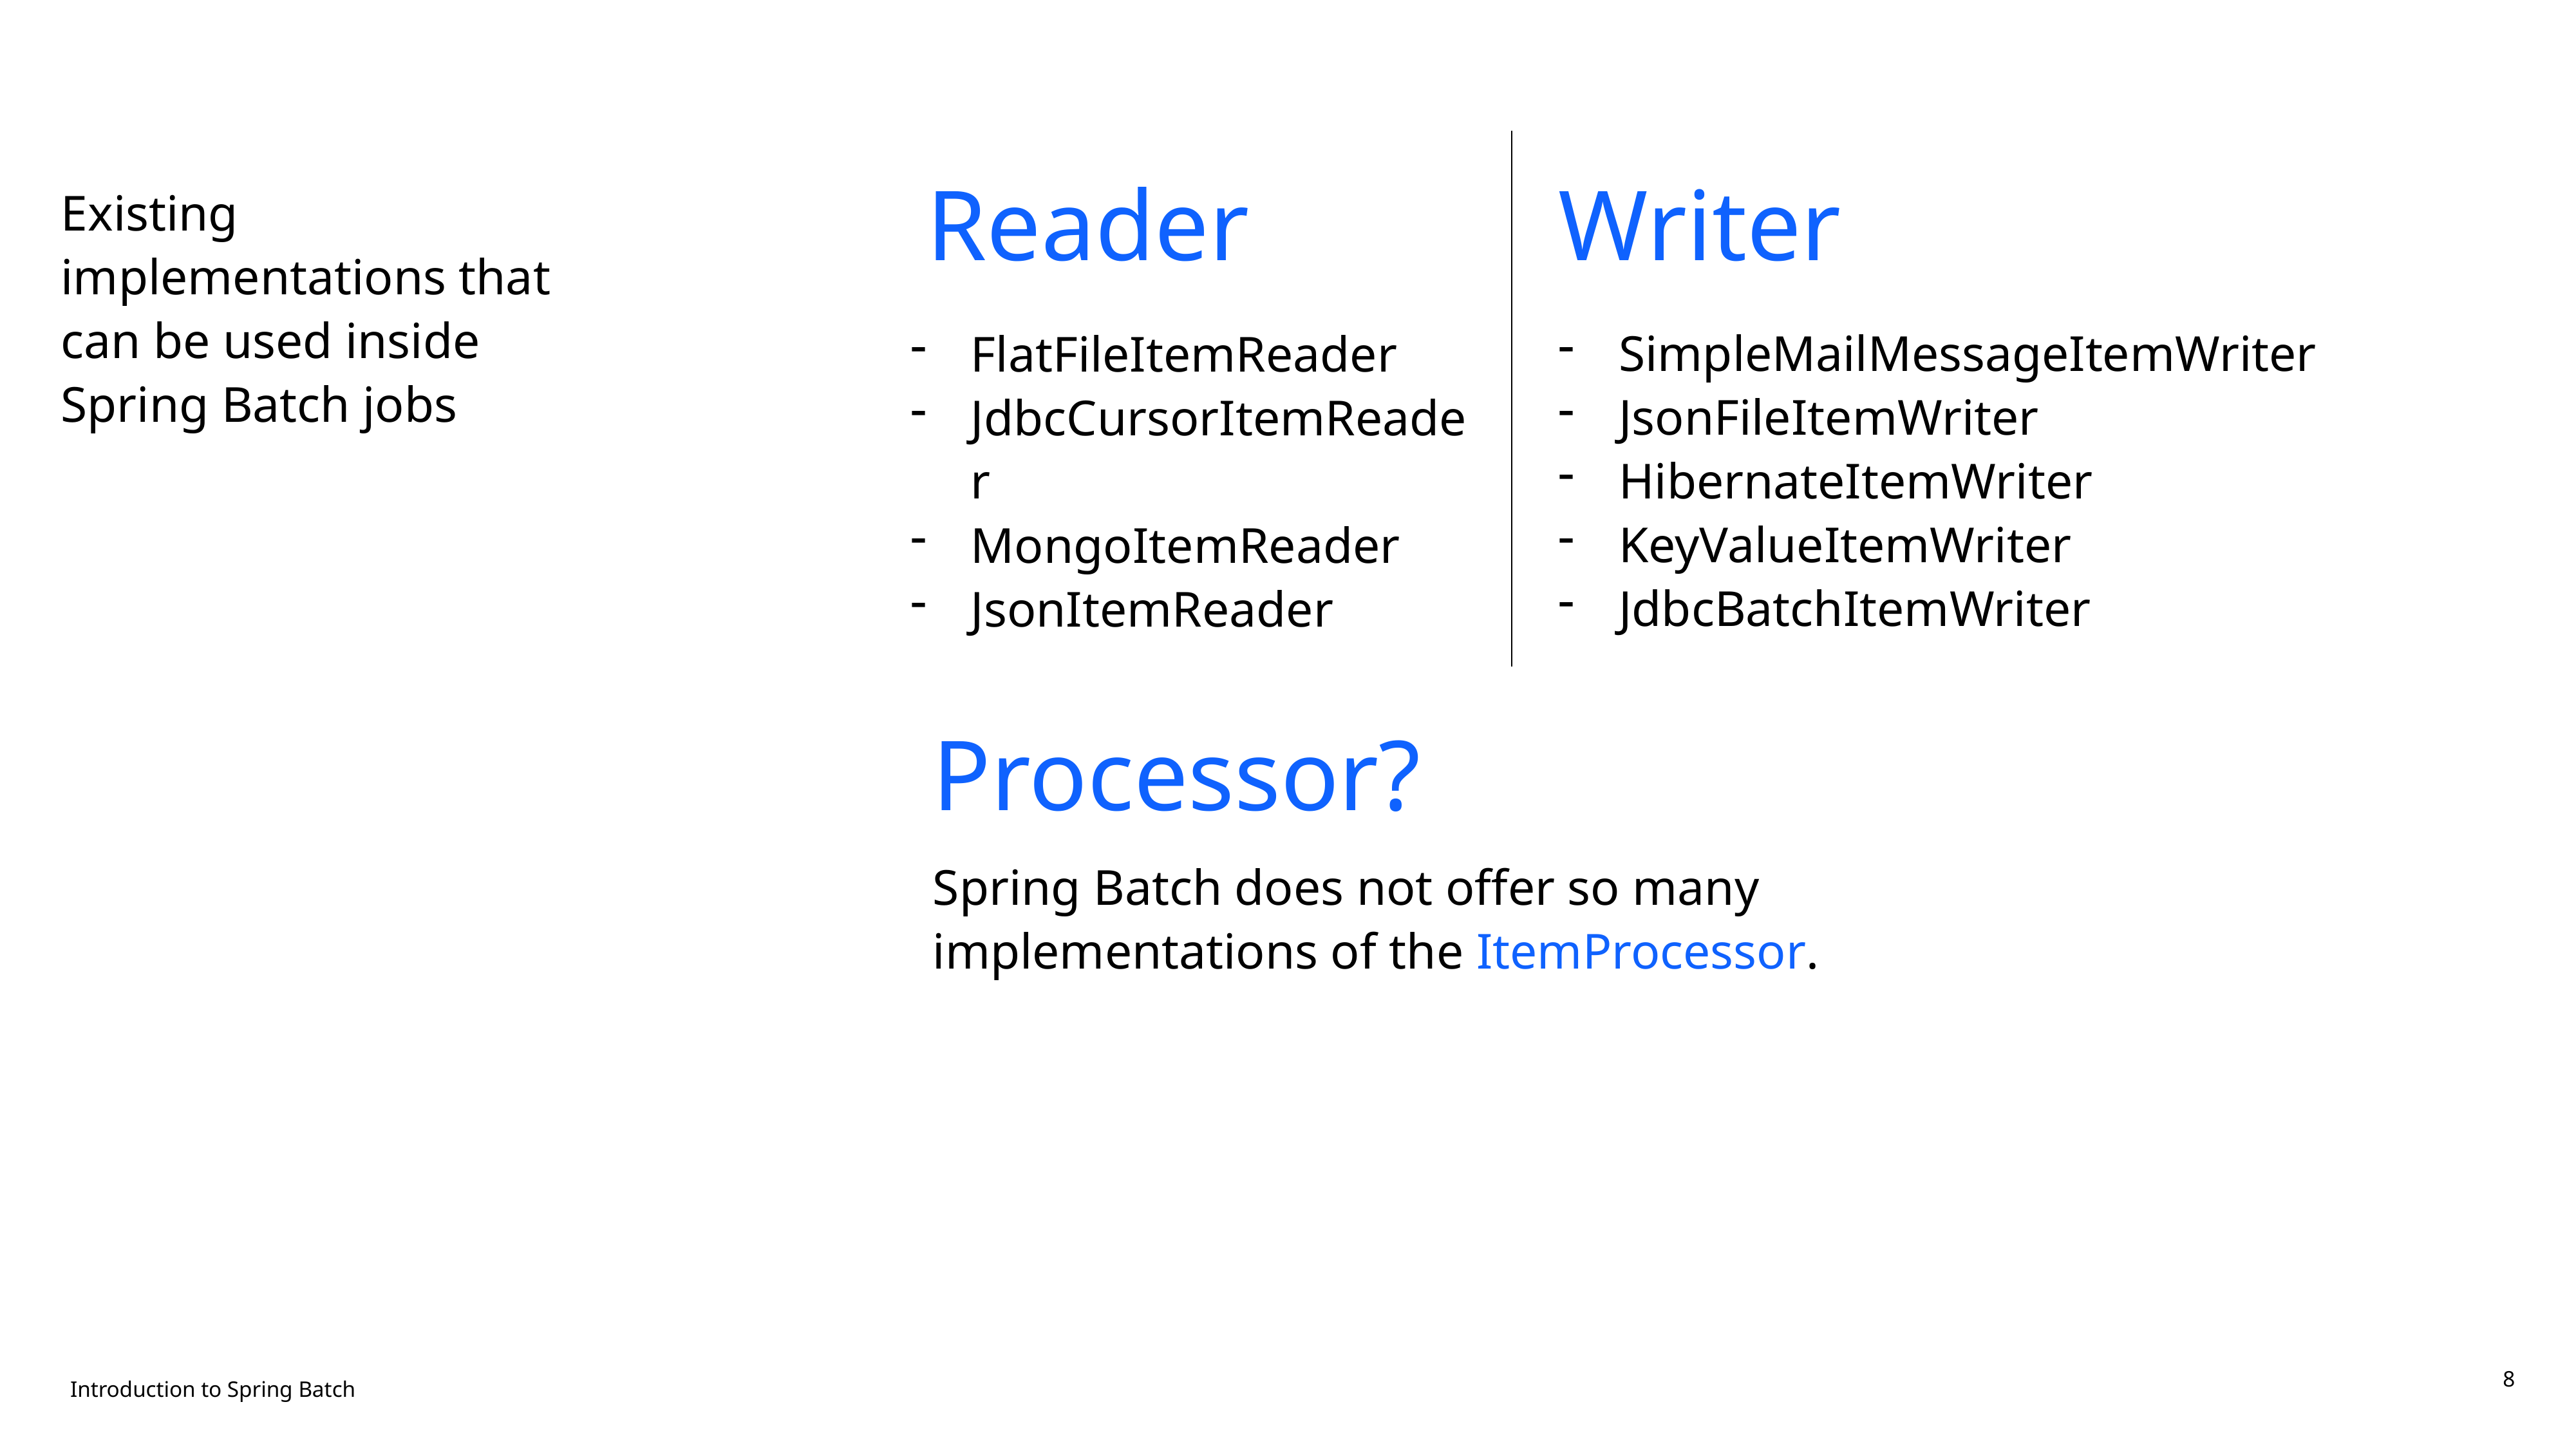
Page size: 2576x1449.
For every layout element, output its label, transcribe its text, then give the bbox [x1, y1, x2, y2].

text_box Reader [926, 176, 1450, 379]
list SimpleMailMessageItemWriter JsonFileItemWriter HibernateItemWriter KeyValueItemWriter JdbcBatchItemWriter [1558, 317, 2362, 690]
title Existing implementations that can be used inside Spring Batch jobs [60, 176, 584, 479]
list Processor? [932, 726, 1456, 929]
slide_number 8 [2486, 1366, 2515, 1394]
text_box Spring Batch does not offer so many implementations of the ItemProcessor. [933, 851, 2022, 1224]
list FlatFileItemReader JdbcCursorItemReader MongoItemReader JsonItemReader [910, 317, 1479, 667]
list Writer [1558, 176, 2082, 317]
text_box Introduction to Spring Batch [61, 1352, 456, 1426]
